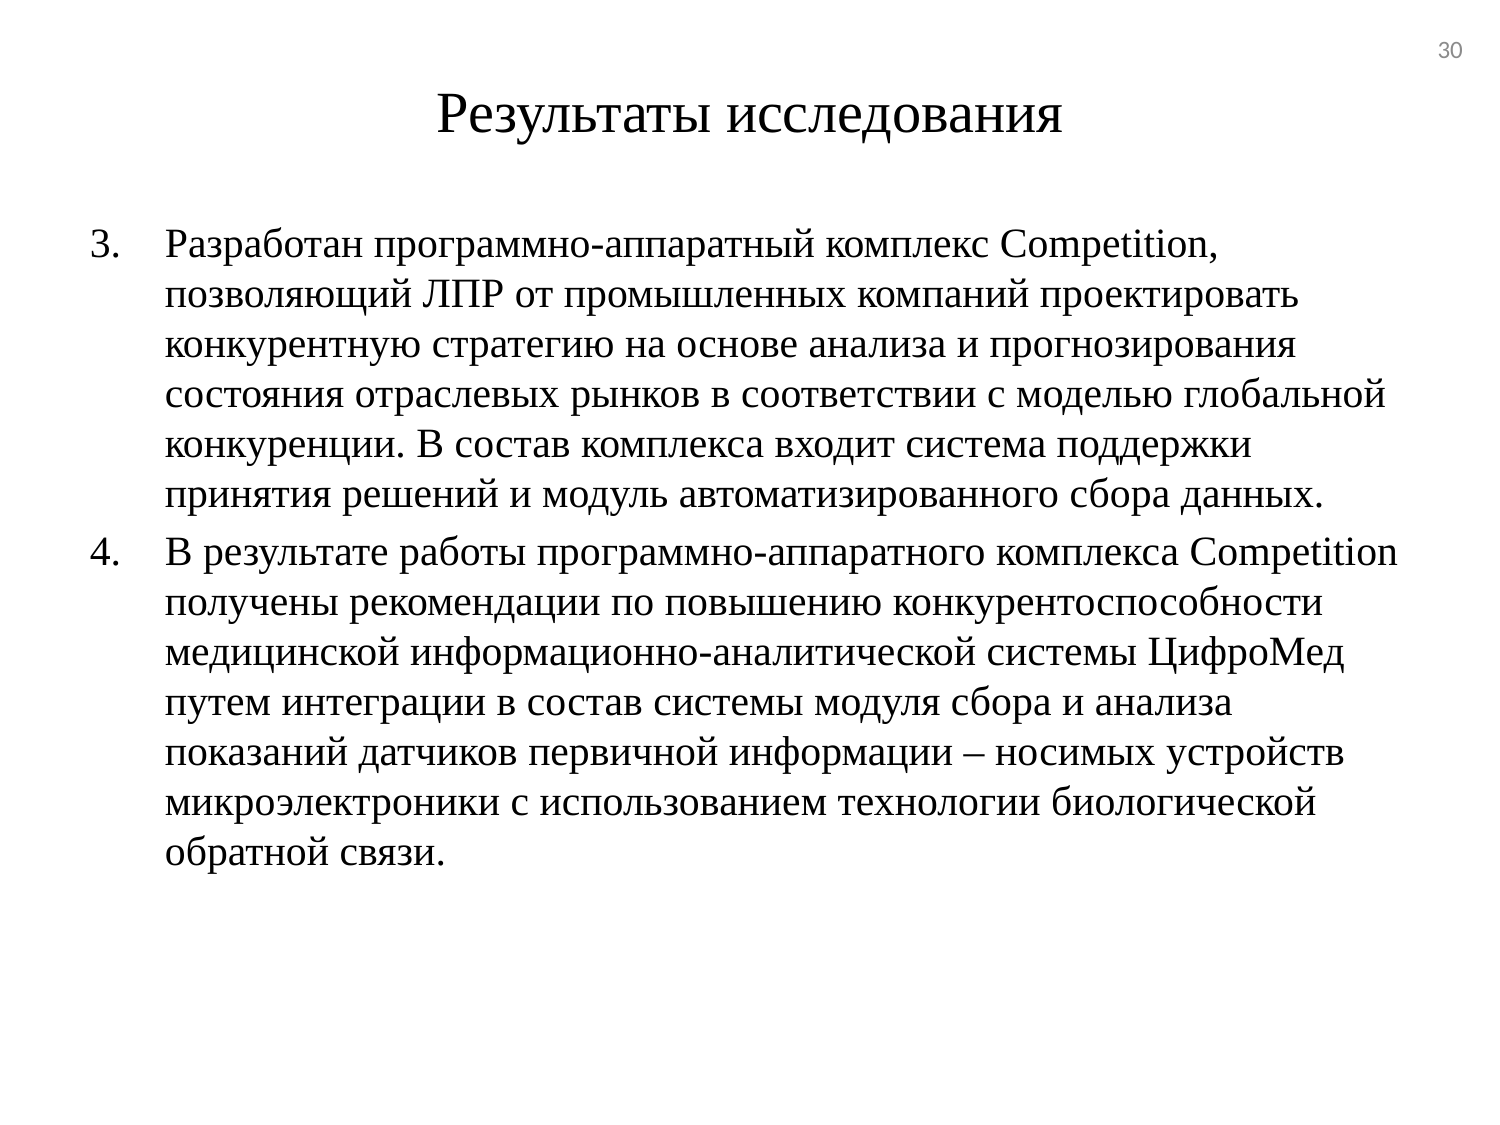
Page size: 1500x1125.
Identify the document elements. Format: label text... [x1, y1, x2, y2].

text_box Разработан программно-аппаратный комплекс Competition, позволяющий ЛПР от промышленных компаний проектировать конкурентную стратегию на основе анализа и прогнозирования состояния отраслевых рынков в соответствии с моделью глобальной конкуренции. В состав комплекса входит система поддержки принятия решений и модуль автоматизированного сбора данных. В результате работы программно-аппаратного комплекса Competition получены рекомендации по повышению конкурентоспособности медицинской информационно-аналитической системы ЦифроМед путем интеграции в состав системы модуля сбора и анализа показаний датчиков первичной информации – носимых устройств микроэлектроники с использованием технологии биологической обратной связи. [74, 207, 1425, 1005]
title Результаты исследования [74, 44, 1426, 173]
slide_number 30 [1127, 19, 1478, 79]
